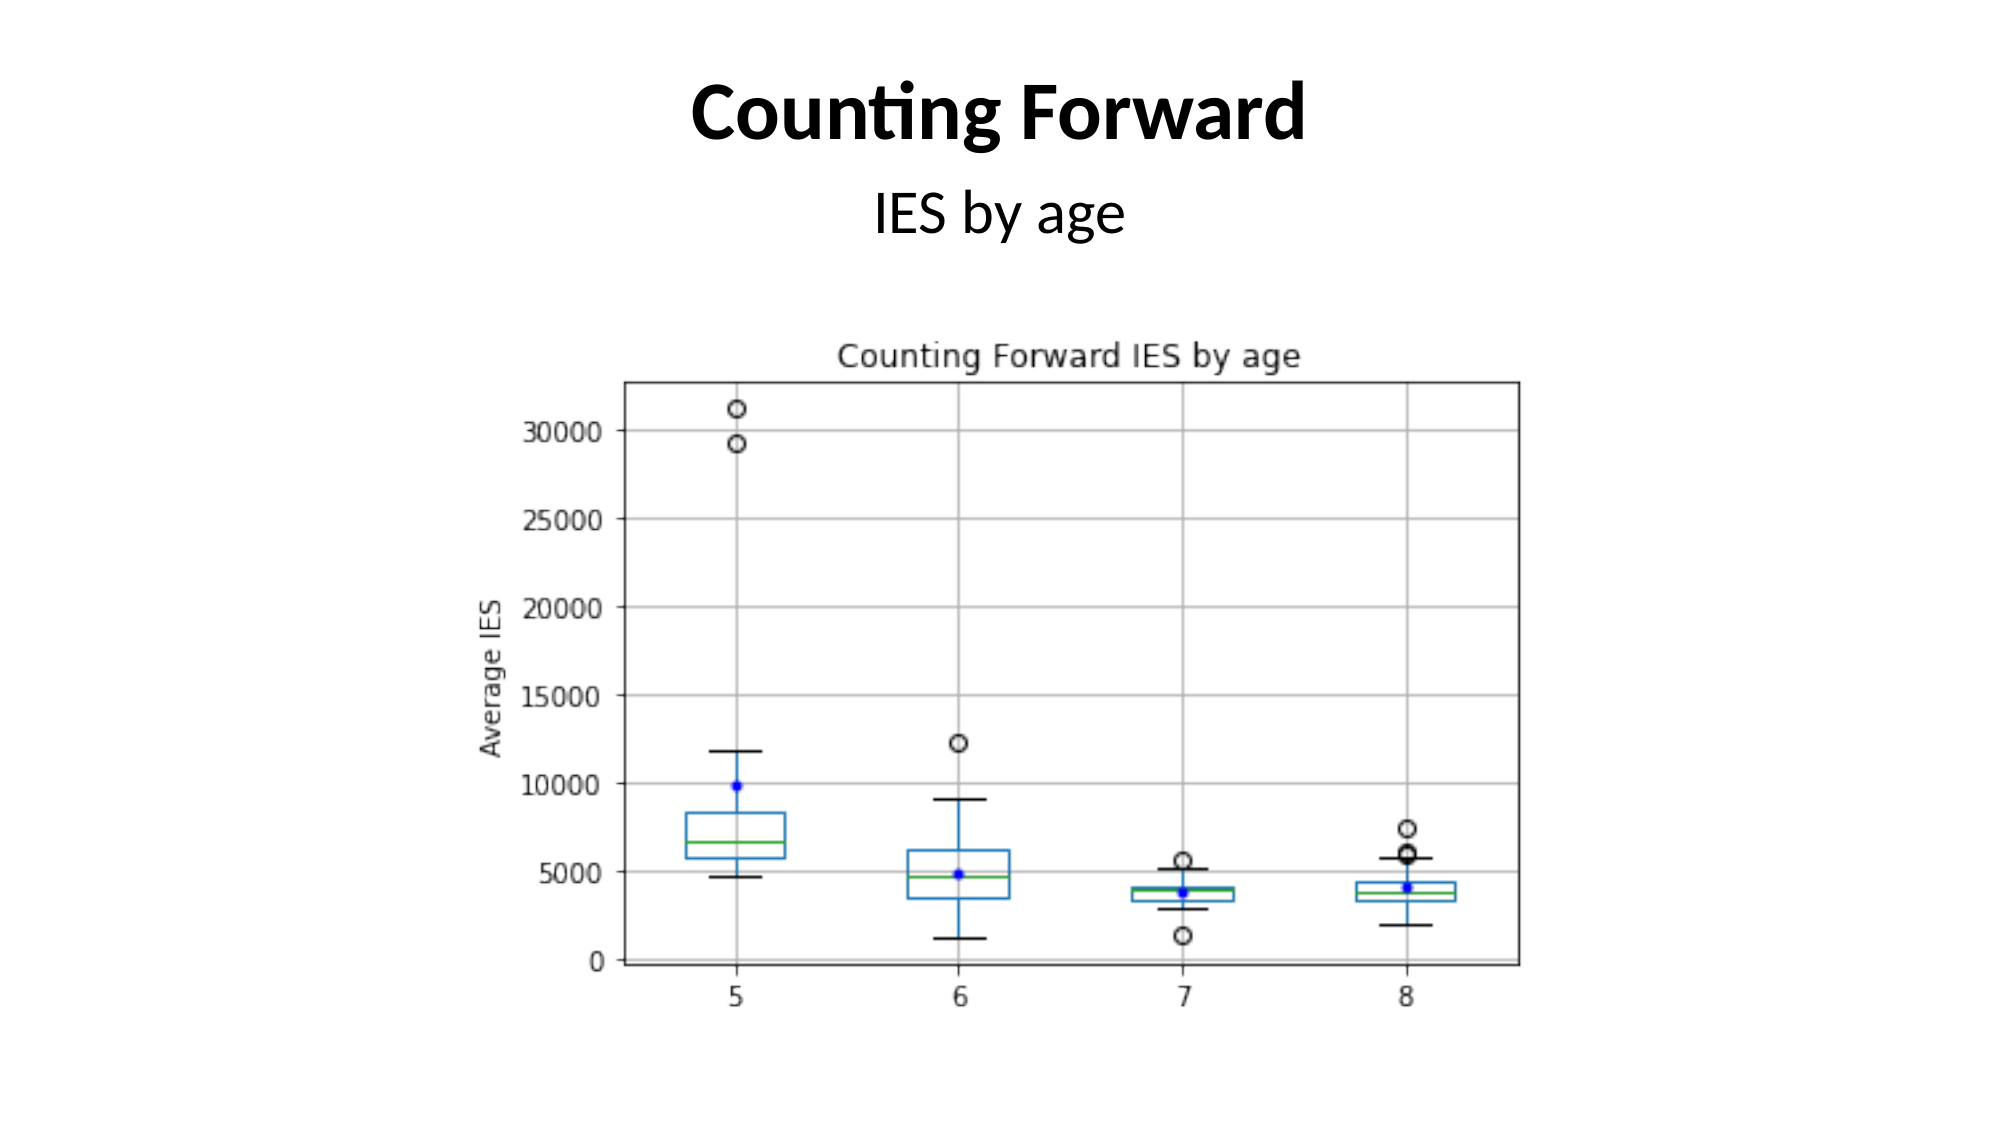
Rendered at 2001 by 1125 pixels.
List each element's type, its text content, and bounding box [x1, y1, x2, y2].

list IES by age [471, 172, 1529, 255]
picture [471, 323, 1529, 1029]
title Counting Forward [137, 59, 1863, 171]
